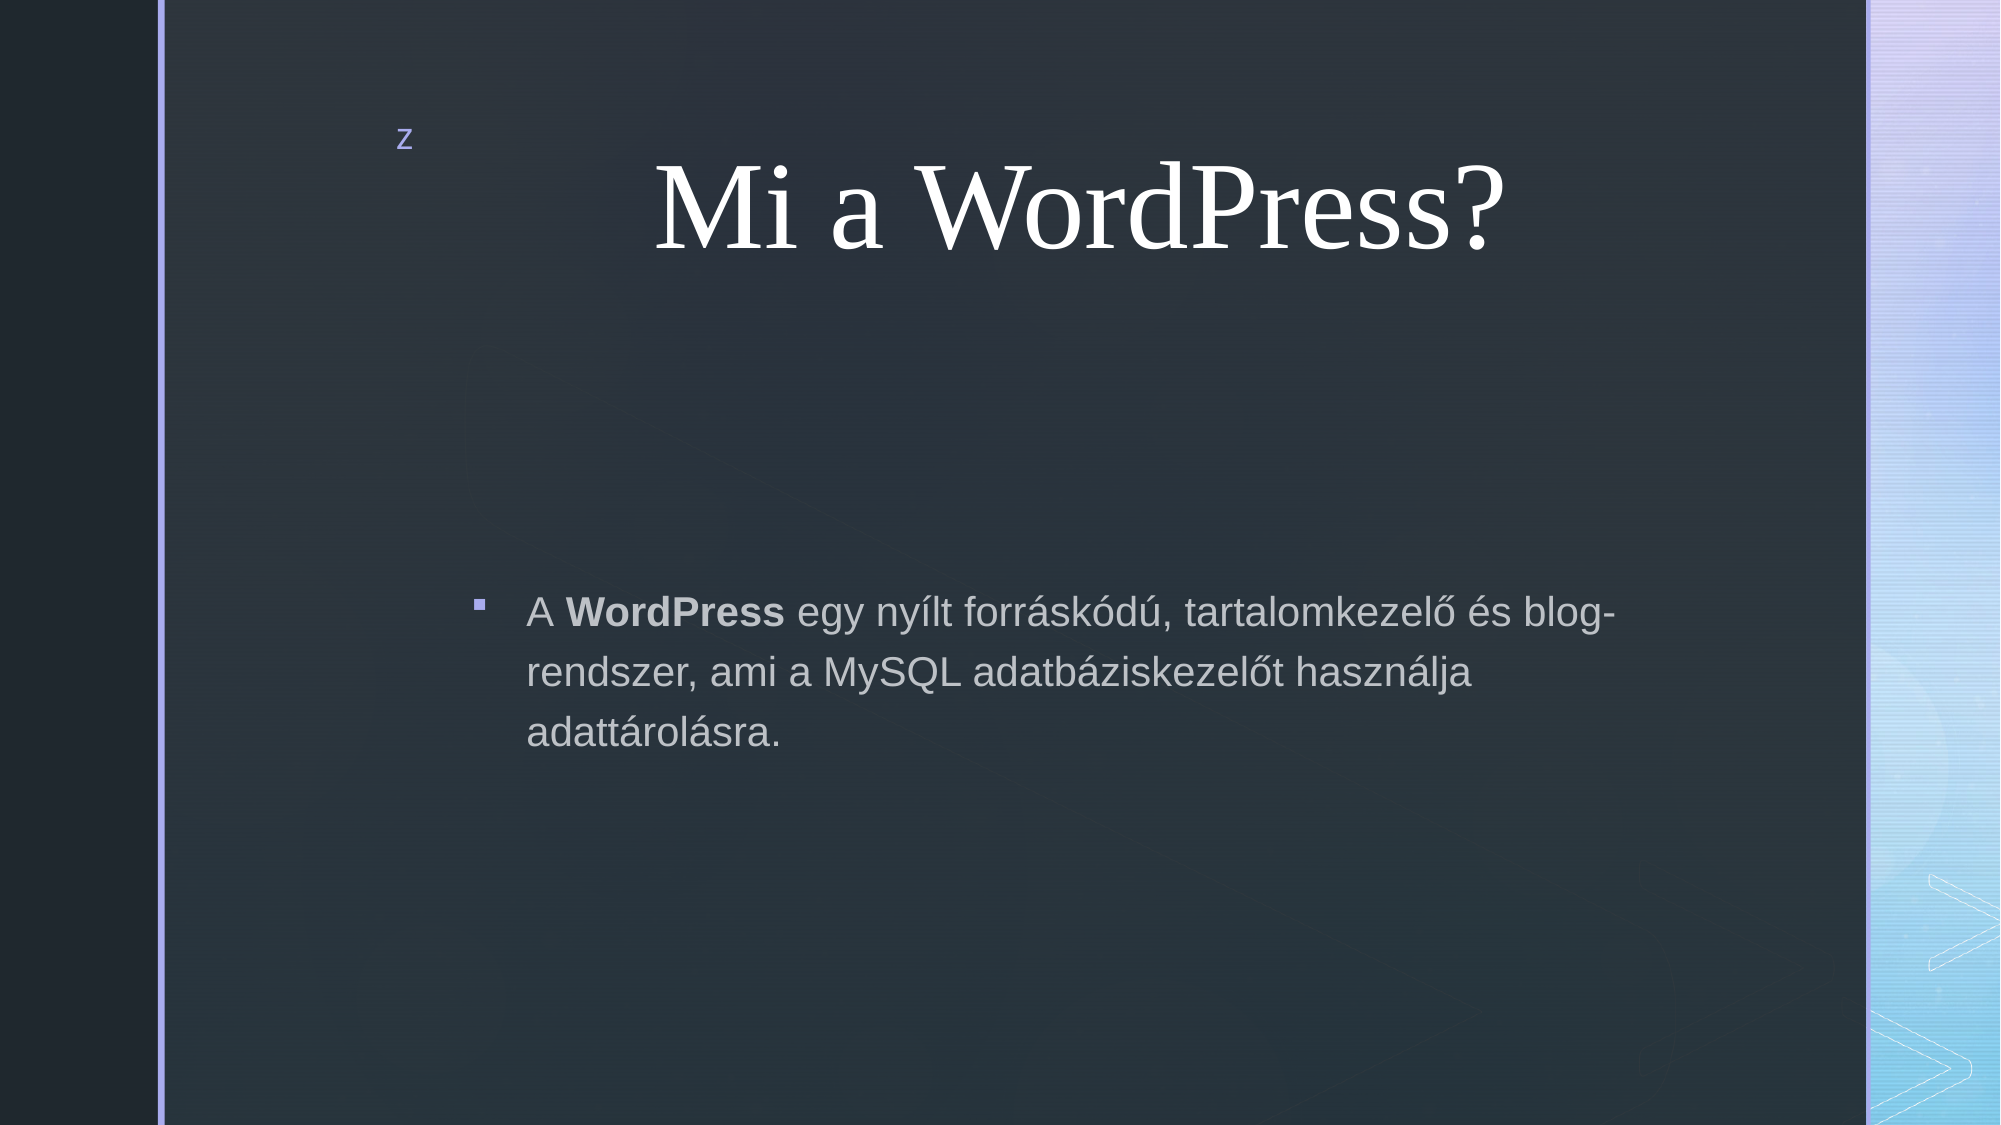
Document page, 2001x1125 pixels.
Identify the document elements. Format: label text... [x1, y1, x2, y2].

title Mi a WordPress? [428, 132, 1734, 310]
list A WordPress egy nyílt forráskódú, tartalomkezelő és blog-rendszer, ami a MySQL adatbáziskezelőt használja adattárolásra. [454, 336, 1734, 993]
picture [1871, 0, 2001, 1125]
